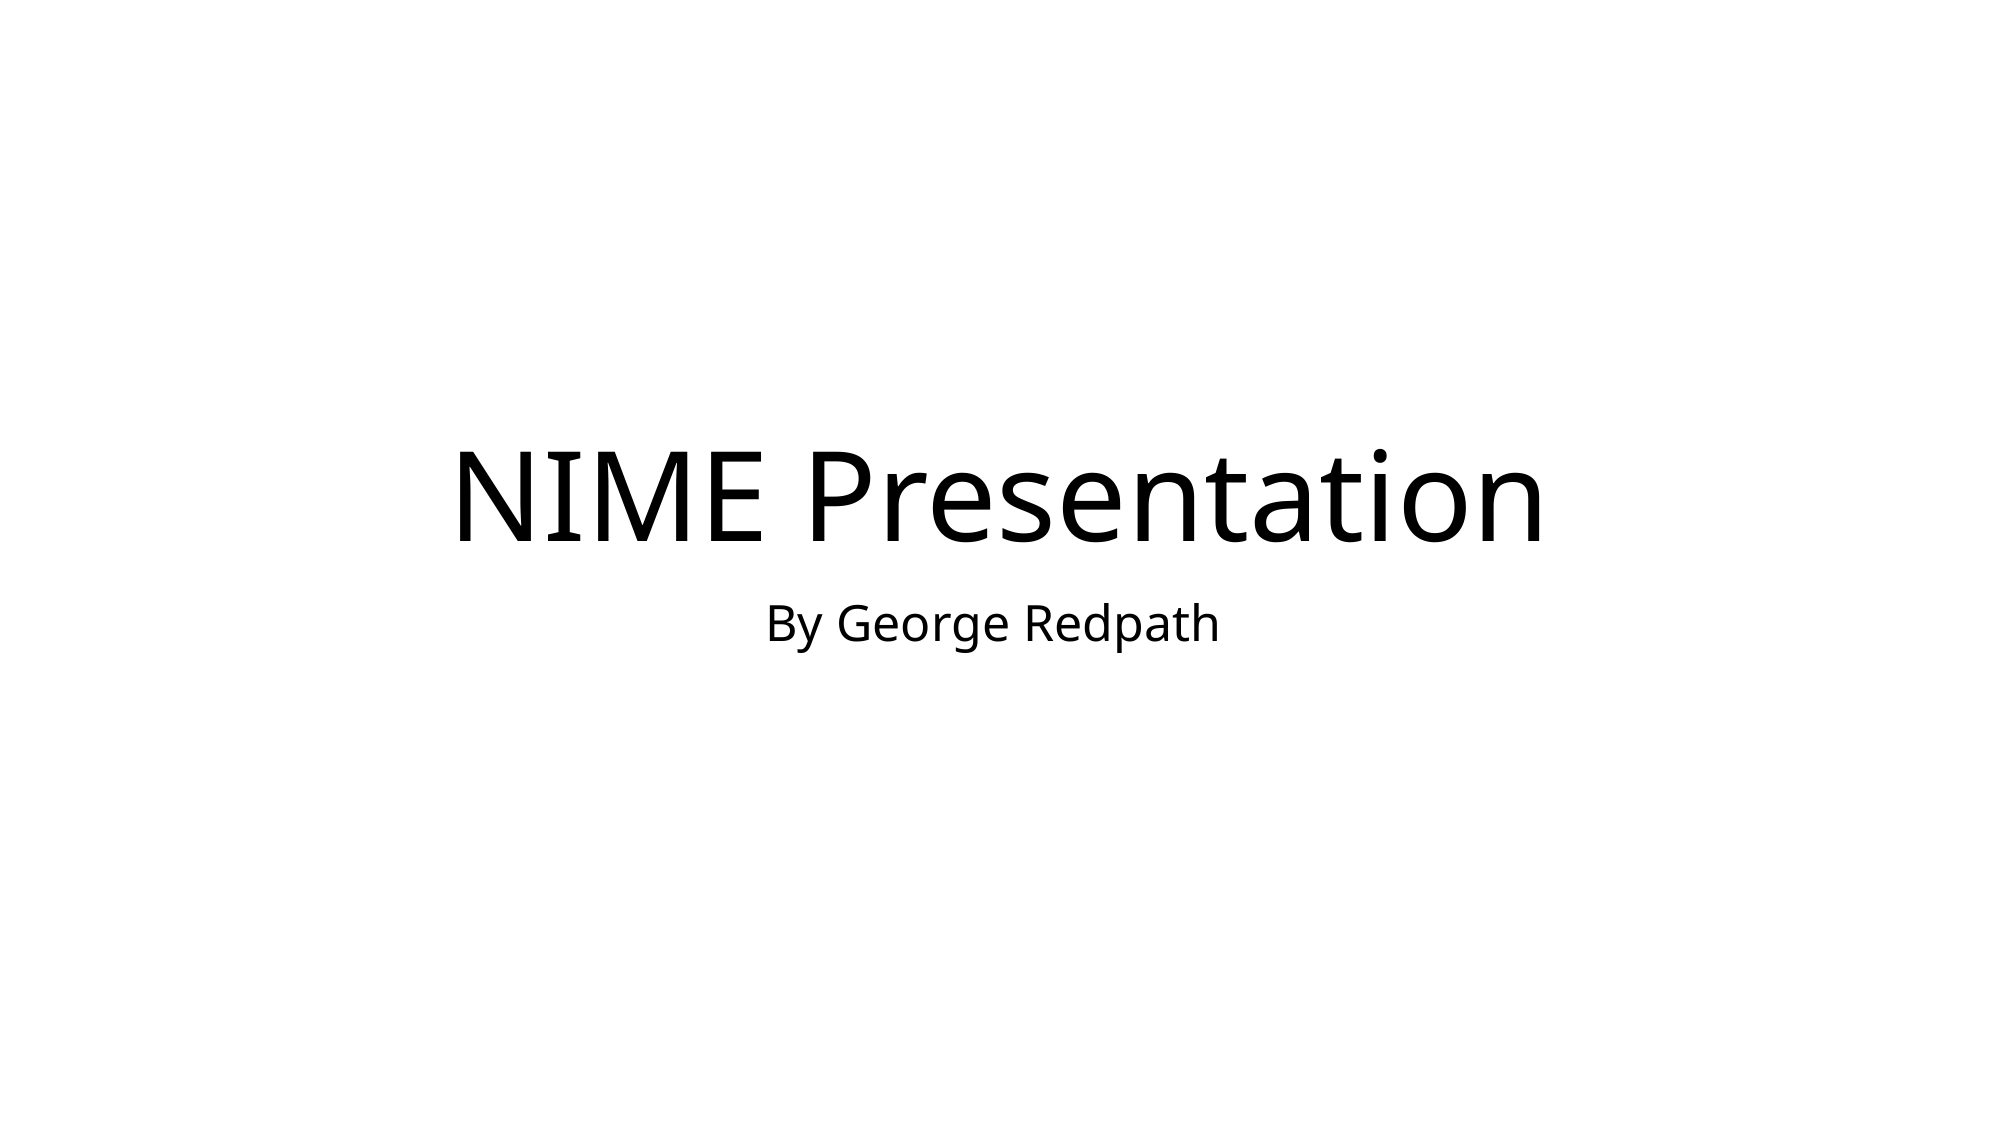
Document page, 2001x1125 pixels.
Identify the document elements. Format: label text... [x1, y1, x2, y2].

subtitle By George Redpath [249, 590, 1750, 863]
title NIME Presentation [249, 184, 1750, 576]
